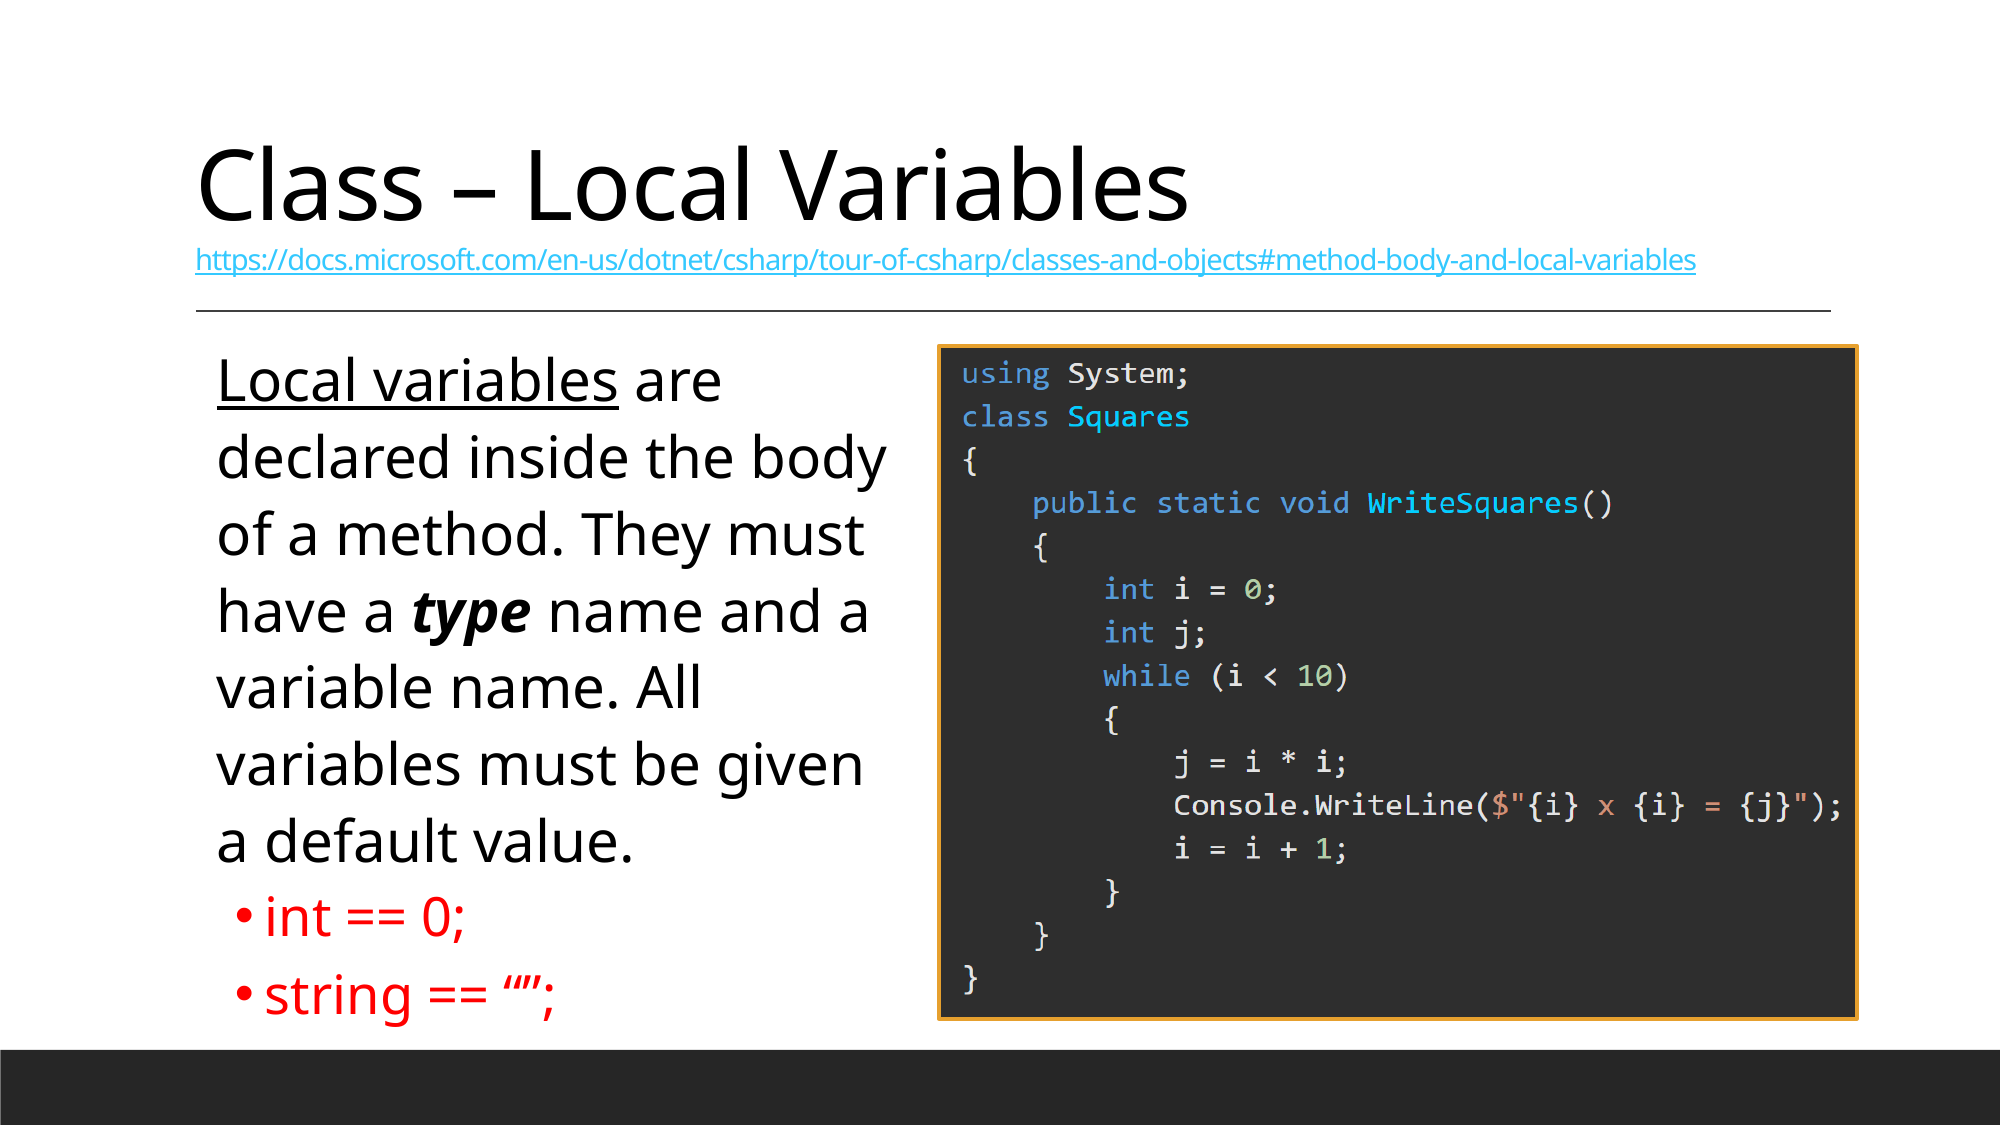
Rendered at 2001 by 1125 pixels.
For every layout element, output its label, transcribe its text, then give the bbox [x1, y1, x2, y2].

list Local variables are declared inside the body of a method. They must have a type name and a variable name. All variables must be given a default value. int == 0; string == “”; [201, 315, 904, 1047]
title Class – Local Variables https://docs.microsoft.com/en-us/dotnet/csharp/tour-of-csharp/classes-and-objects#method-body-and-local-variables [179, 47, 1830, 285]
picture [940, 347, 1856, 1018]
